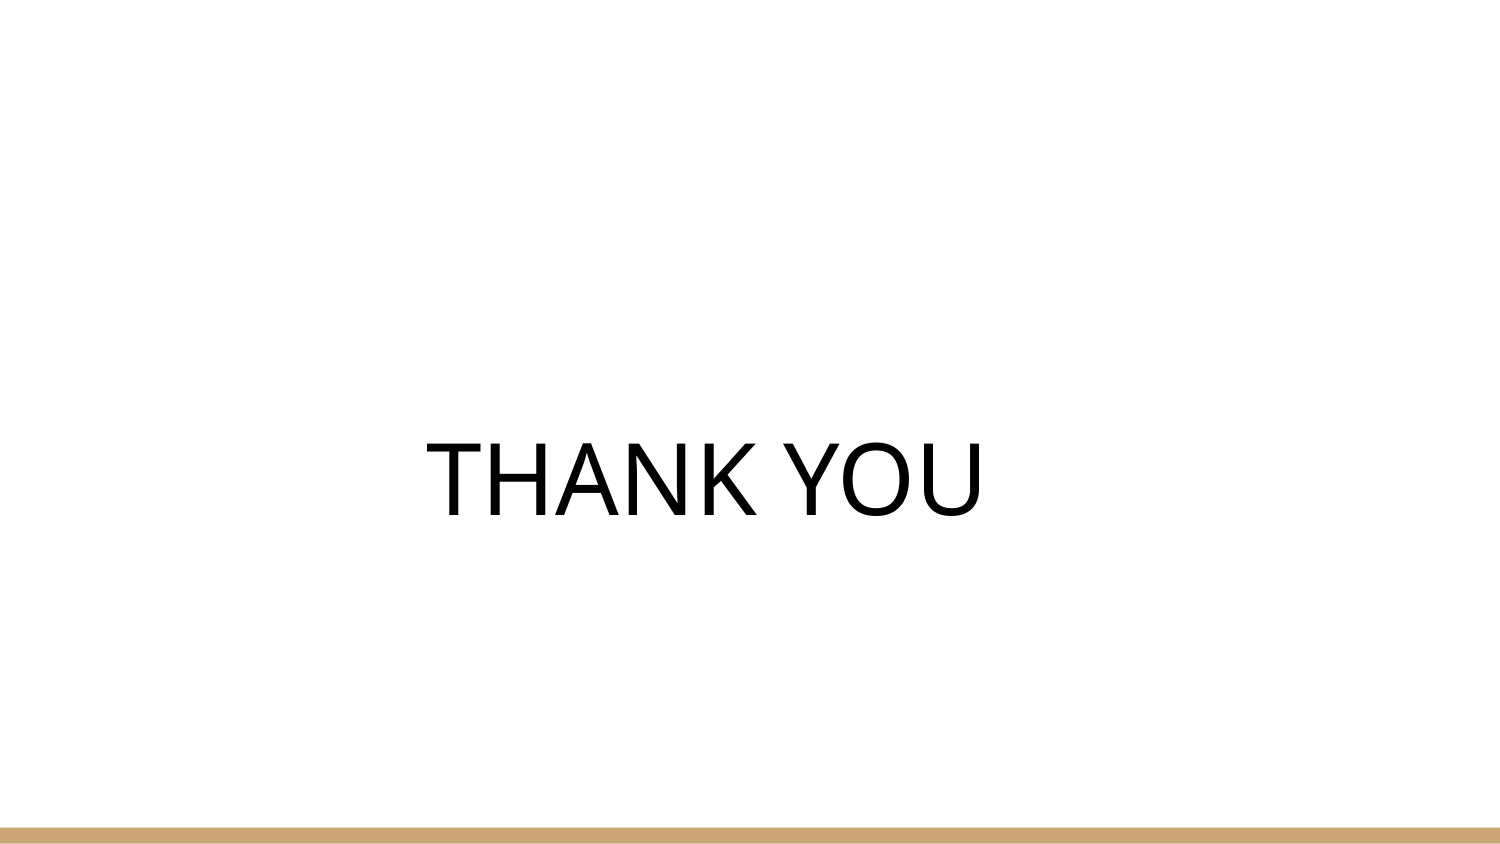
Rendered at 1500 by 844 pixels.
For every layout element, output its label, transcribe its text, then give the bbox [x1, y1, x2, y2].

text_box THANK YOU [410, 382, 1379, 719]
